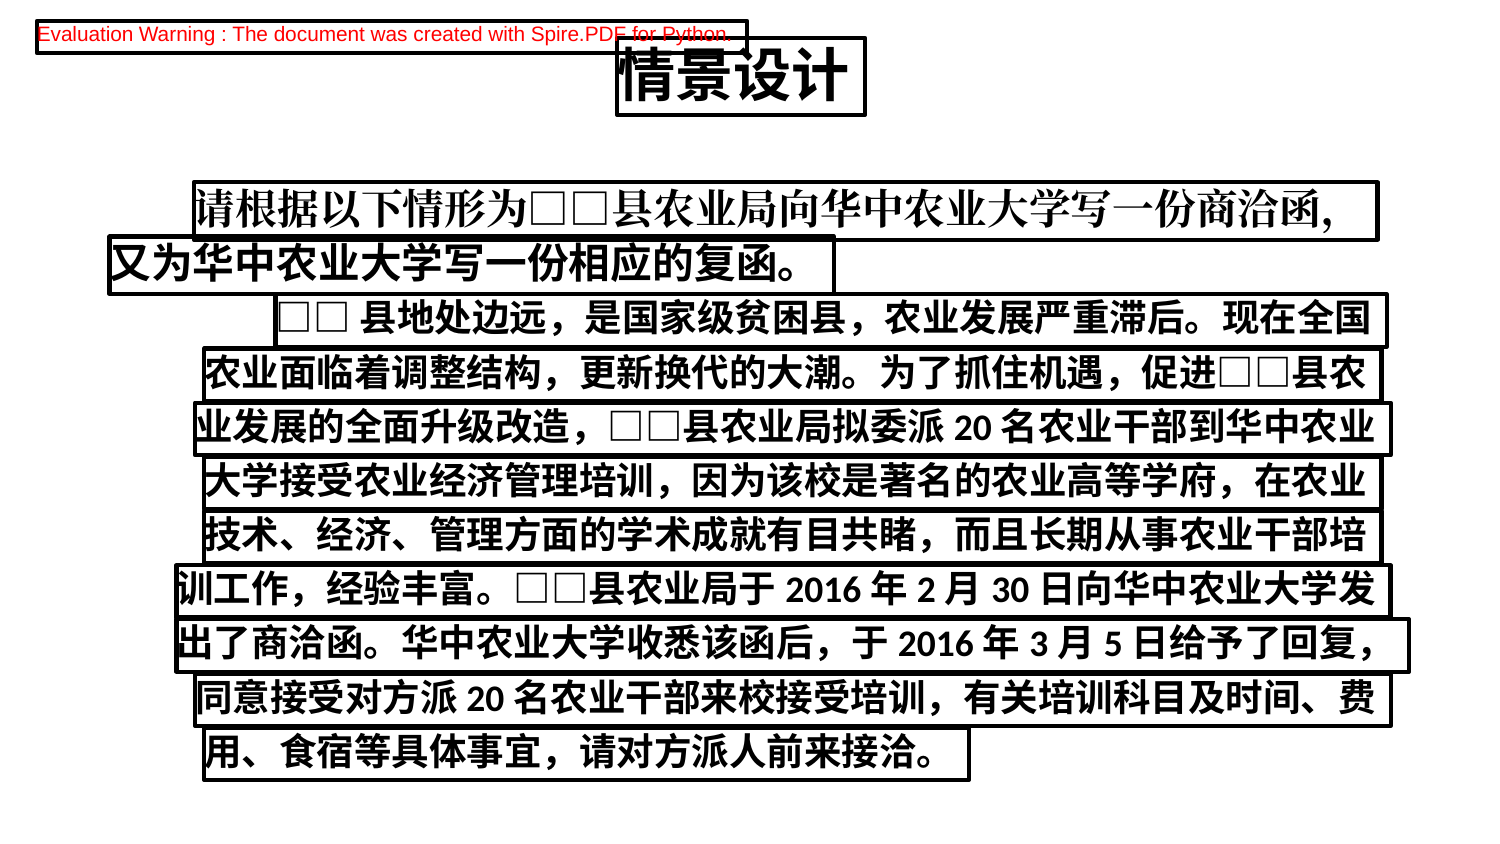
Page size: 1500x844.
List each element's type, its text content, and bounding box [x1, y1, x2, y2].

text_box 请根据以下情形为□□县农业局向华中农业大学写一份商洽函， [192, 180, 1380, 242]
text_box 又为华中农业大学写一份相应的复函。 [107, 234, 836, 296]
text_box 用、食宿等具体事宜，请对方派人前来接洽。 [202, 726, 971, 782]
text_box 出了商洽函。华中农业大学收悉该函后，于2016年3月5日给予了回复， [174, 617, 1411, 674]
text_box 训工作，经验丰富。□□县农业局于2016年2月30日向华中农业大学发 [174, 563, 1393, 617]
text_box 技术、经济、管理方面的学术成就有目共睹，而且长期从事农业干部培 [202, 509, 1384, 563]
text_box 情景设计 [615, 36, 867, 117]
text_box Evaluation Warning : The document was created with Spire.PDF for Python. [35, 19, 749, 55]
text_box 同意接受对方派20名农业干部来校接受培训，有关培训科目及时间、费 [193, 671, 1393, 728]
text_box □□县地处边远，是国家级贫困县，农业发展严重滞后。现在全国 [273, 292, 1389, 349]
text_box 农业面临着调整结构，更新换代的大潮。为了抓住机遇，促进□□县农 [202, 346, 1384, 401]
text_box 大学接受农业经济管理培训，因为该校是著名的农业高等学府，在农业 [202, 455, 1384, 509]
text_box 业发展的全面升级改造，□□县农业局拟委派20名农业干部到华中农业 [193, 401, 1393, 457]
